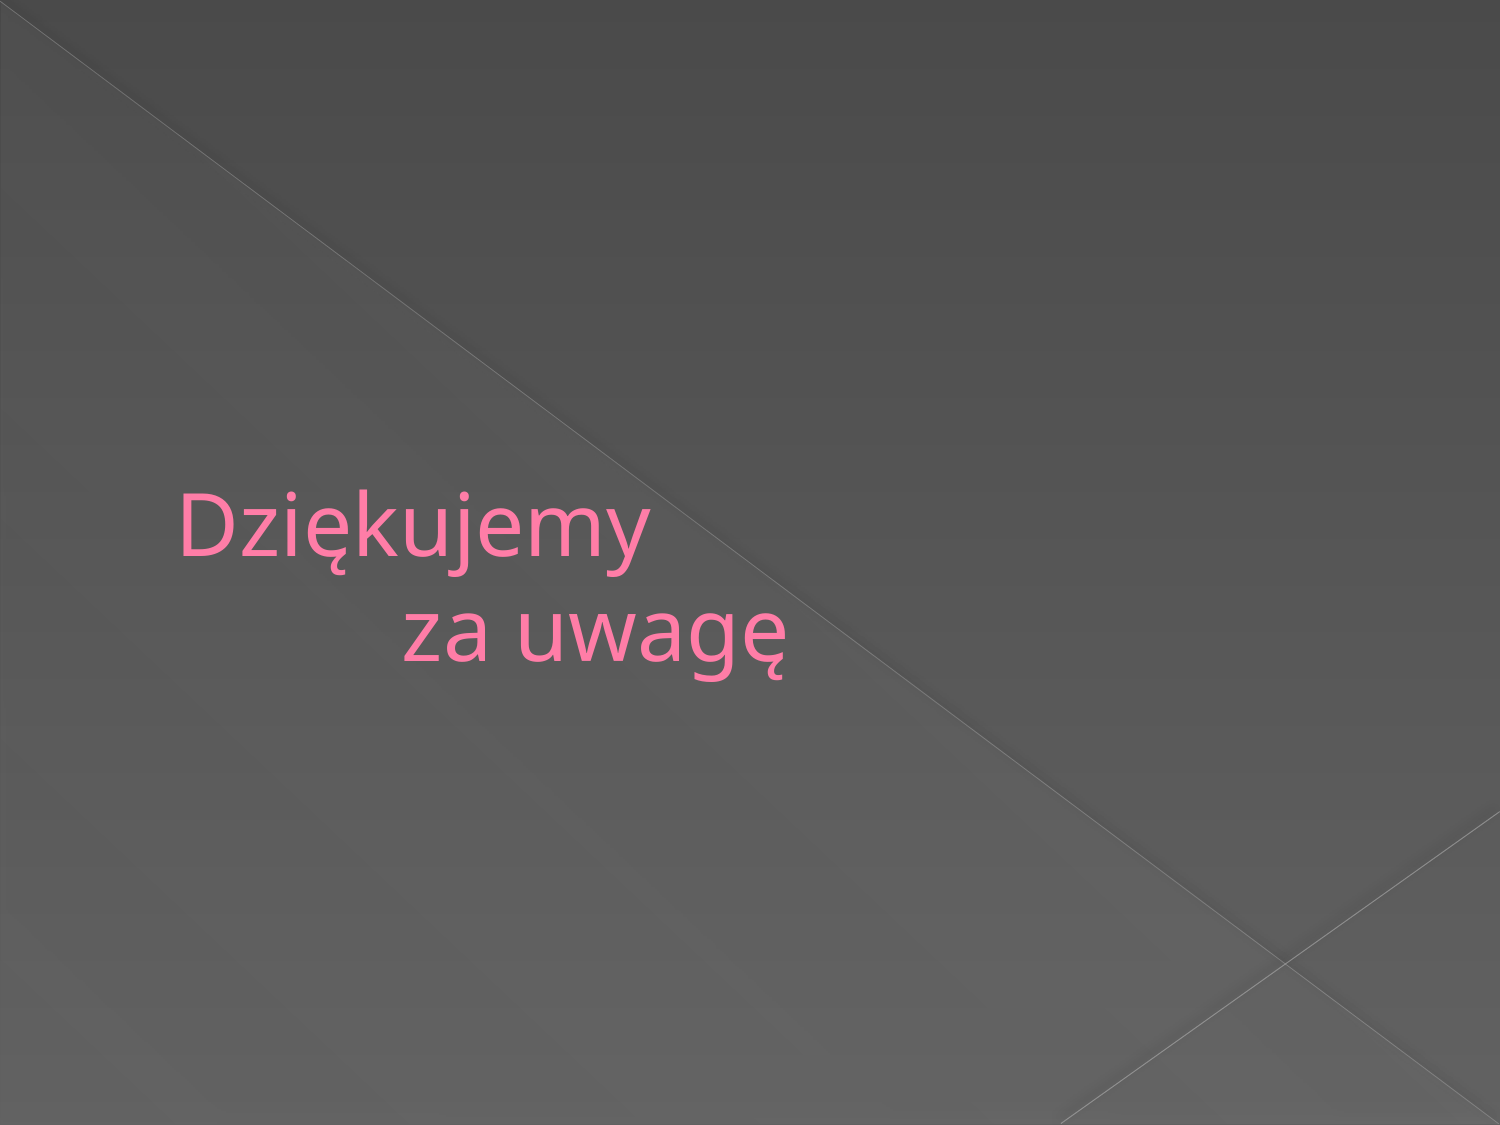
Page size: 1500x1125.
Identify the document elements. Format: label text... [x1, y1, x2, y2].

title Dziękujemy za uwagę [0, 459, 849, 689]
